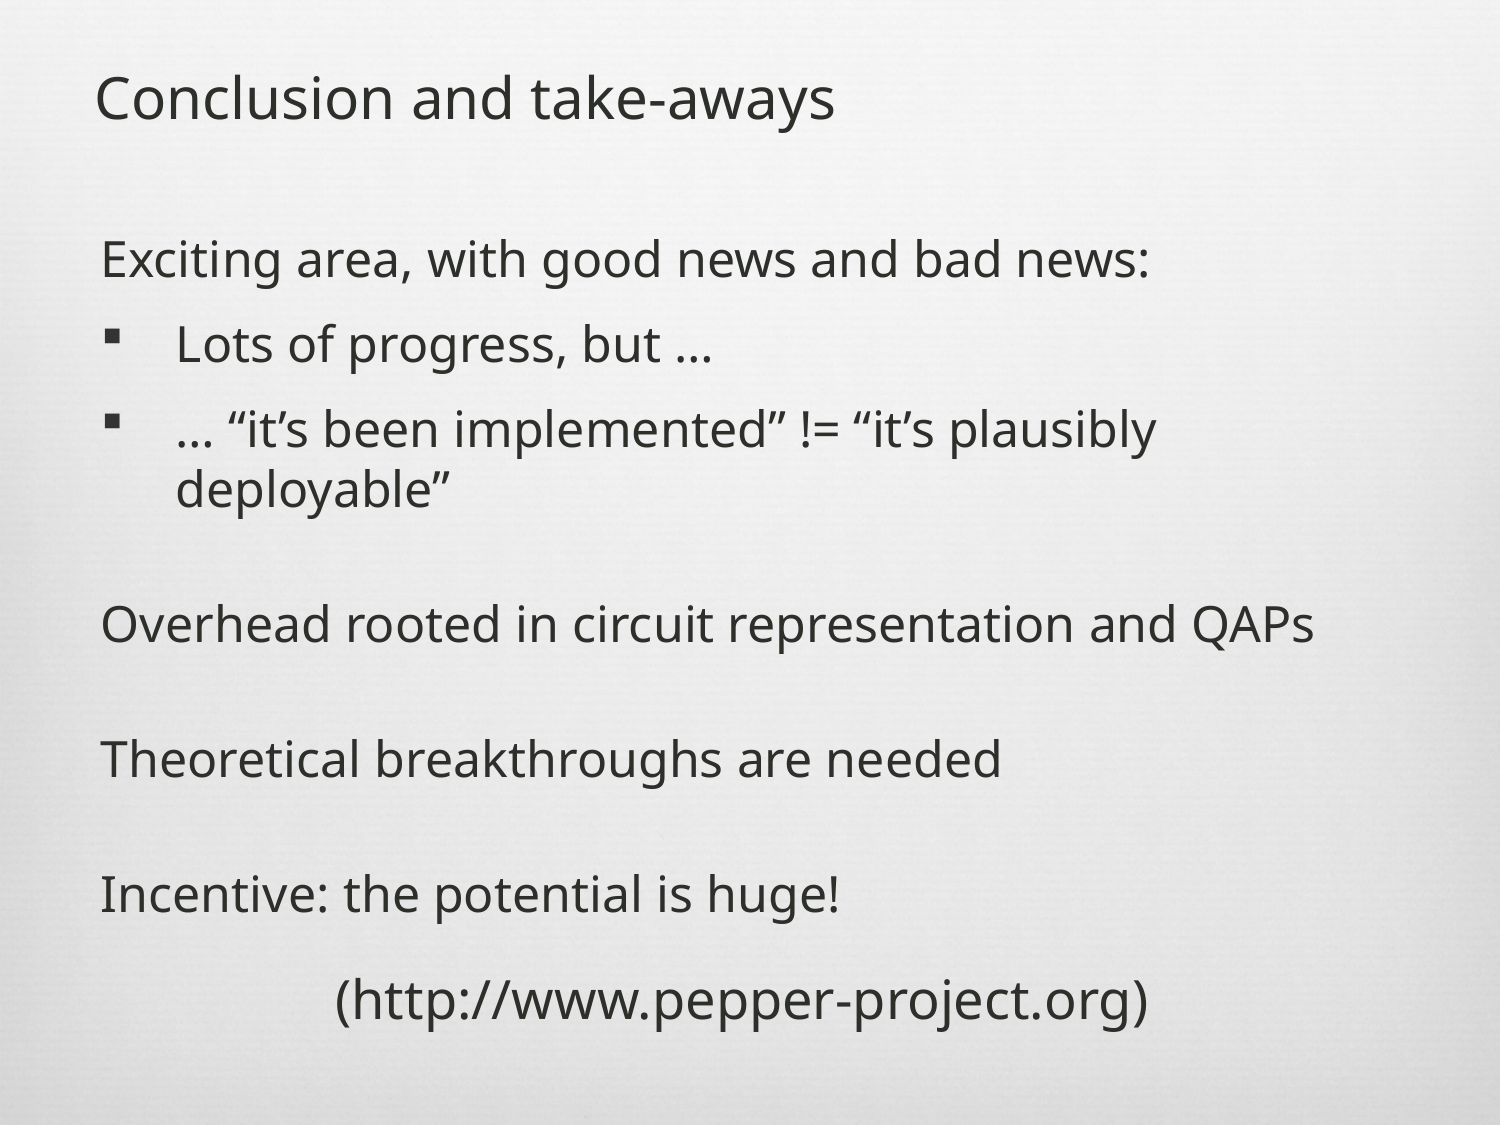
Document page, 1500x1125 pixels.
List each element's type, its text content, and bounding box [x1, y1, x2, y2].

list Conclusion and take-aways [79, 53, 1303, 174]
text_box (http://www.pepper-project.org) [130, 957, 1354, 1079]
text_box Exciting area, with good news and bad news: Lots of progress, but … … “it’s been implemented” != “it’s plausibly deployable” Overhead rooted in circuit representation and QAPs Theoretical breakthroughs are needed Incentive: the potential is huge! [85, 220, 1457, 1040]
